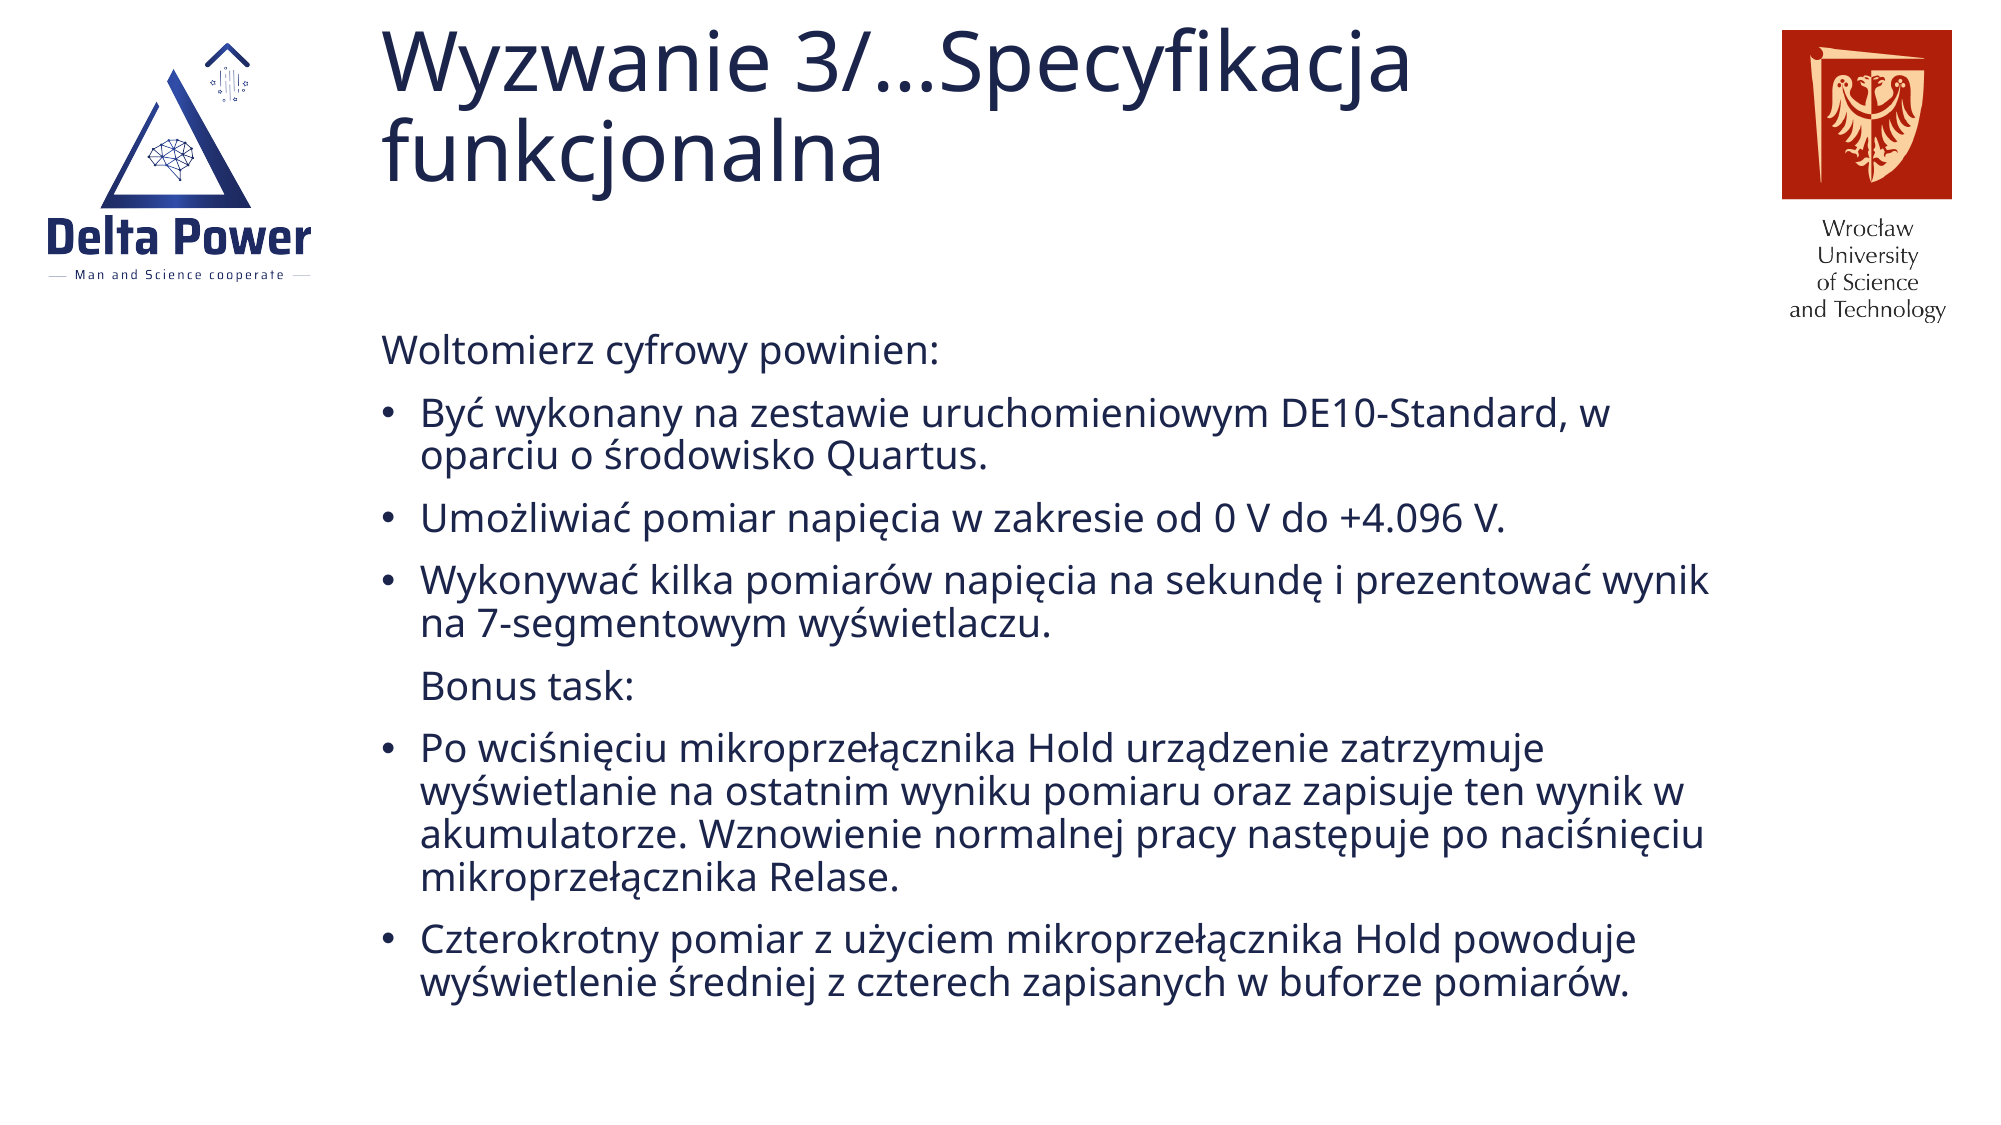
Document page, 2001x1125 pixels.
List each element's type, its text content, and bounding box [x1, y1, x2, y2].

picture [48, 43, 328, 292]
picture [1782, 30, 1952, 323]
list Woltomierz cyfrowy powinien: Być wykonany na zestawie uruchomieniowym DE10-Standard, w oparciu o środowisko Quartus. Umożliwiać pomiar napięcia w zakresie od 0 V do +4.096 V. Wykonywać kilka pomiarów napięcia na sekundę i prezentować wynik na 7-segmentowym wyświetlaczu. Bonus task: Po wciśnięciu mikroprzełącznika Hold urządzenie zatrzymuje wyświetlanie na ostatnim wyniku pomiaru oraz zapisuje ten wynik w akumulatorze. Wznowienie normalnej pracy następuje po naciśnięciu mikroprzełącznika Relase. Czterokrotny pomiar z użyciem mikroprzełącznika Hold powoduje wyświetlenie średniej z czterech zapisanych w buforze pomiarów. [366, 322, 1734, 1016]
title Wyzwanie 3/…Specyfikacja funkcjonalna [366, 1, 1734, 219]
